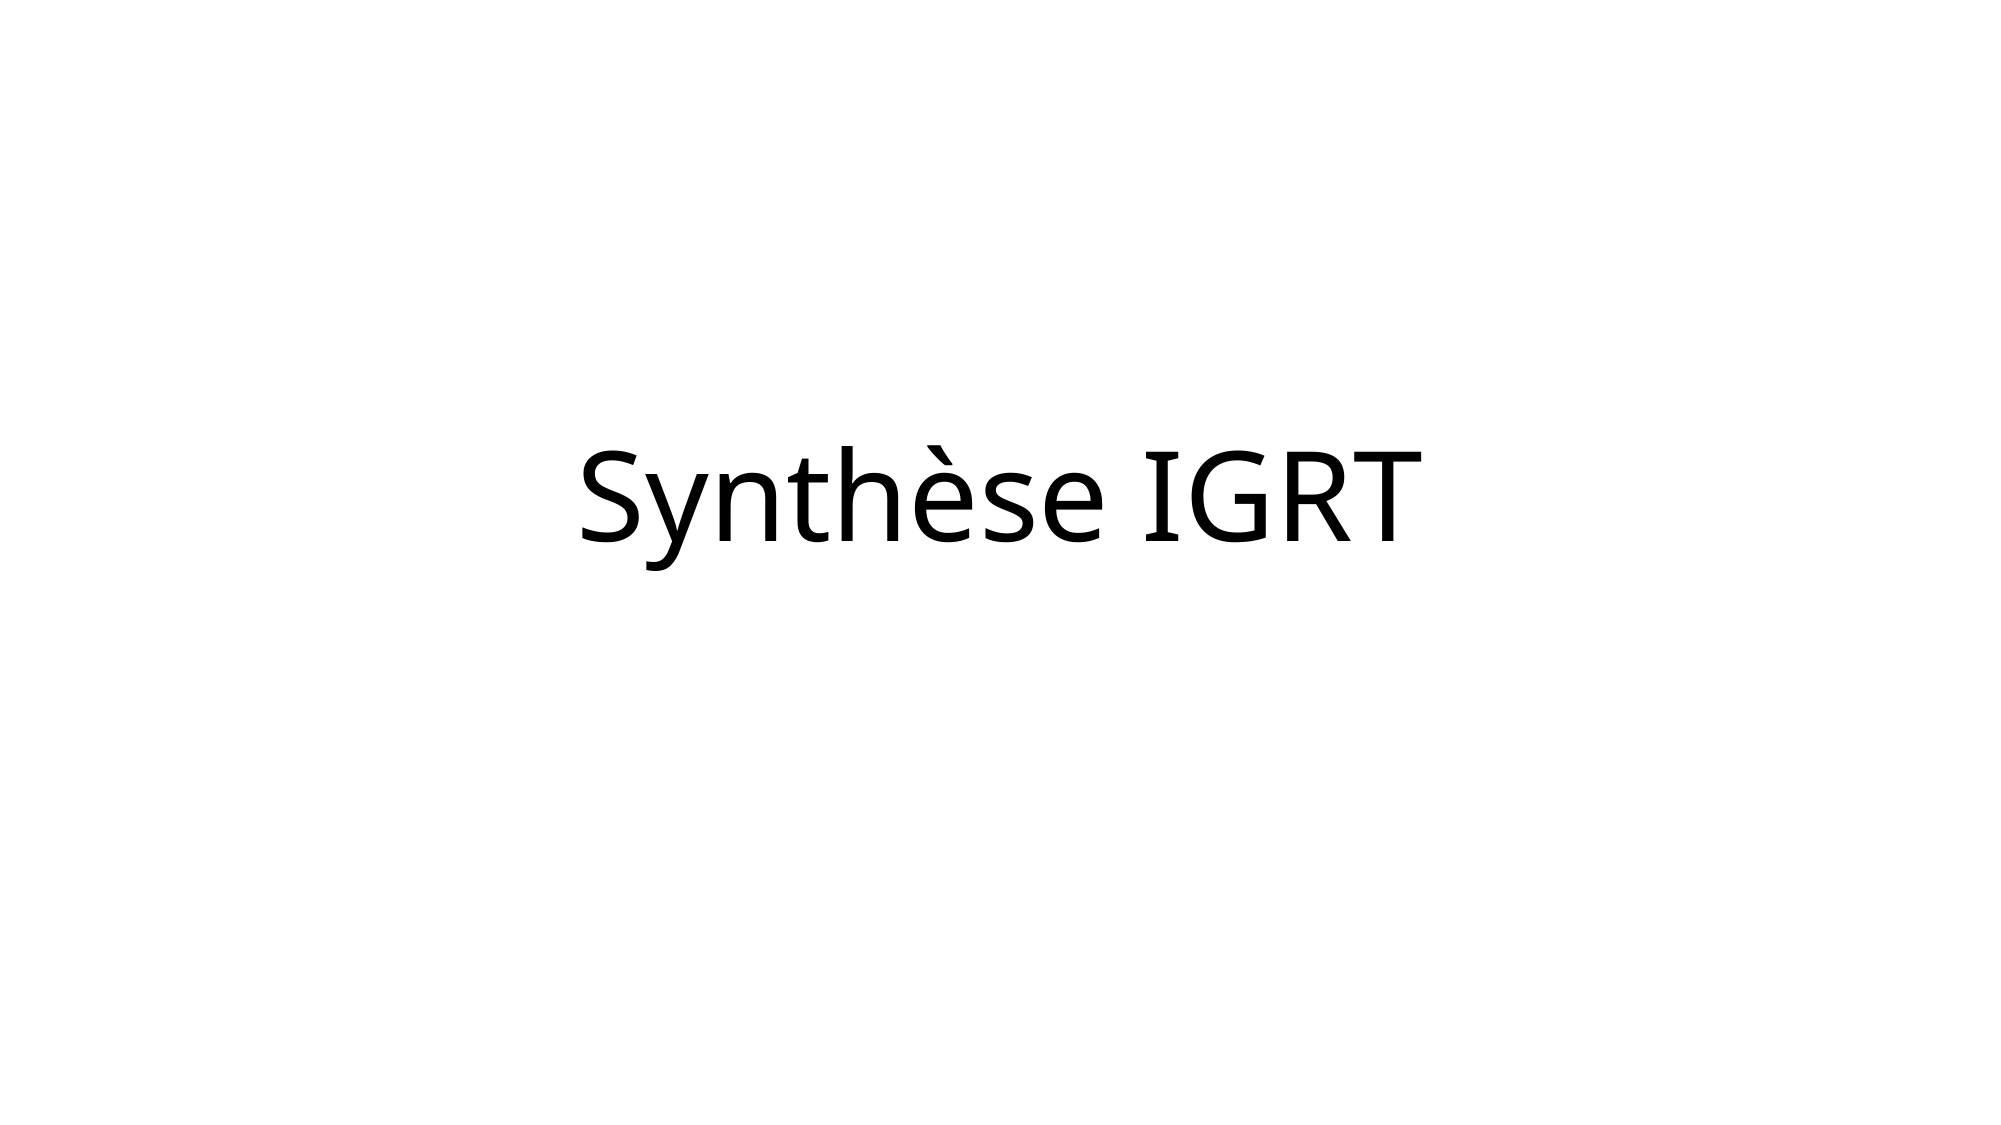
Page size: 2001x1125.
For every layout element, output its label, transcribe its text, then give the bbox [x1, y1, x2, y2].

title Synthèse IGRT [249, 184, 1750, 576]
